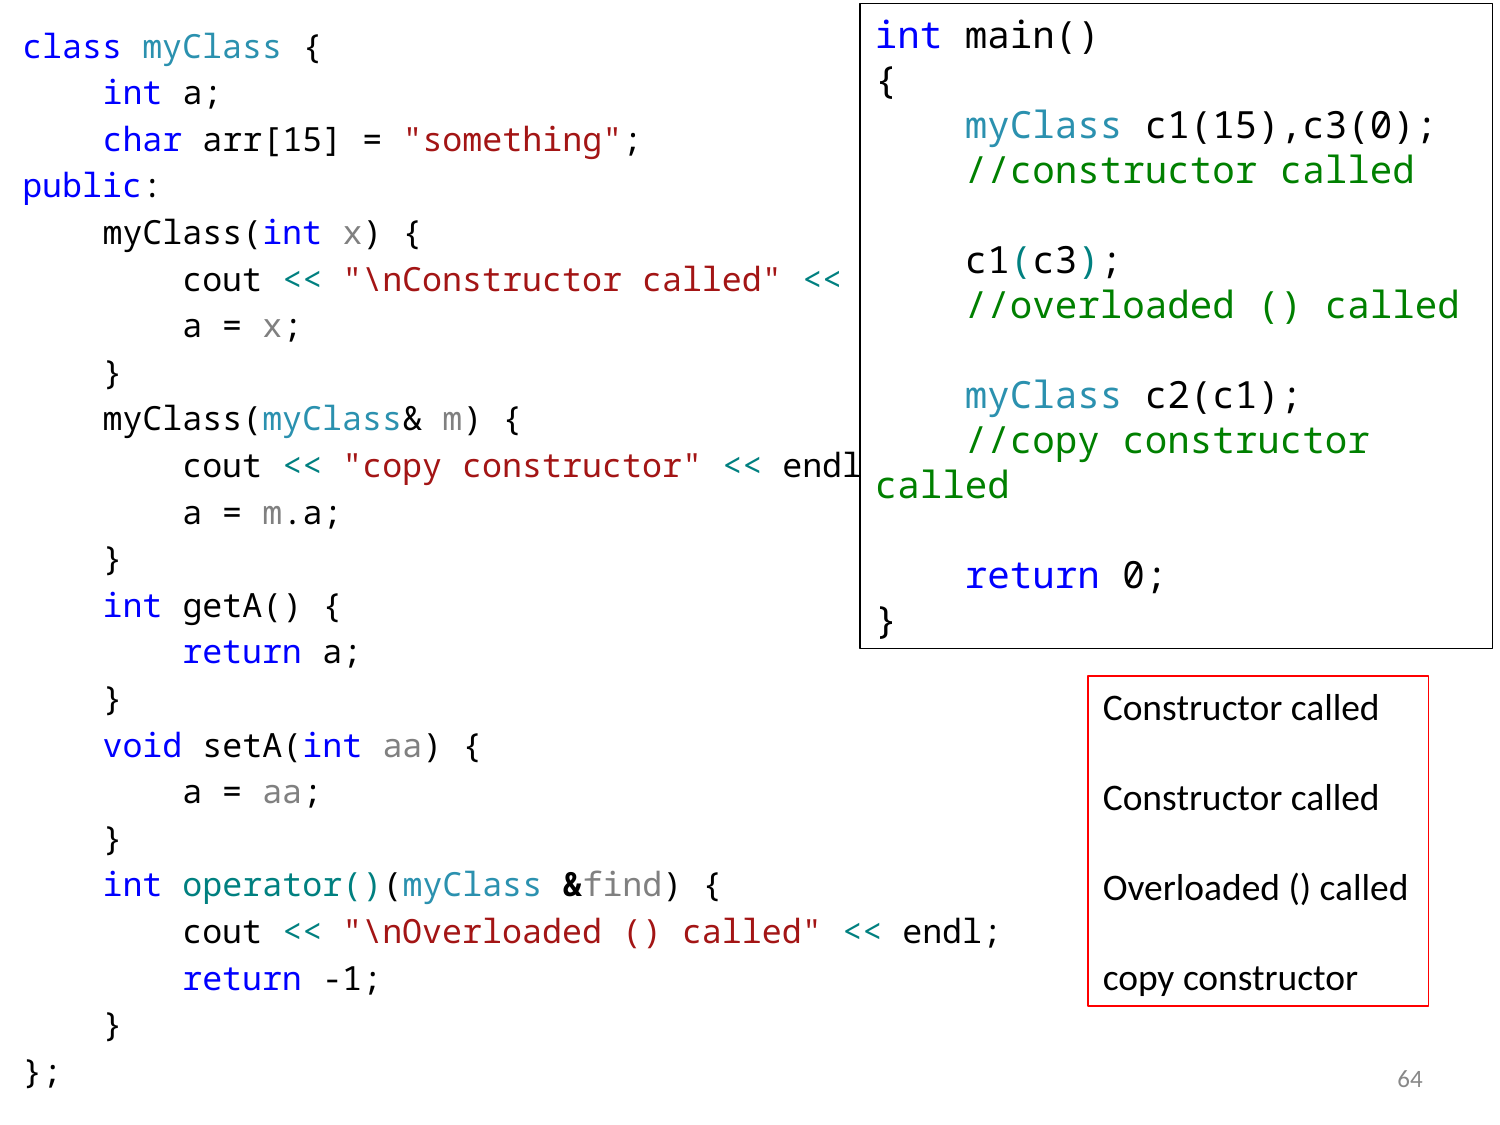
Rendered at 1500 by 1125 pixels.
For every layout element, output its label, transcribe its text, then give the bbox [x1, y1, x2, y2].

list class myClass { int a; char arr[15] = "something"; public: myClass(int x) { cout << "\nConstructor called" << endl; a = x; } myClass(myClass& m) { cout << "copy constructor" << endl; a = m.a; } int getA() { return a; } void setA(int aa) { a = aa; } int operator()(myClass &find) { cout << "\nOverloaded () called" << endl; return -1; } }; [7, 17, 1390, 1108]
slide_number ‹#› [1087, 1047, 1438, 1108]
text_box Constructor called Constructor called Overloaded () called copy constructor [1087, 675, 1429, 1006]
text_box int main() { myClass c1(15),c3(0); //constructor called c1(c3); //overloaded () called myClass c2(c1); //copy constructor called return 0; } [859, 3, 1493, 649]
